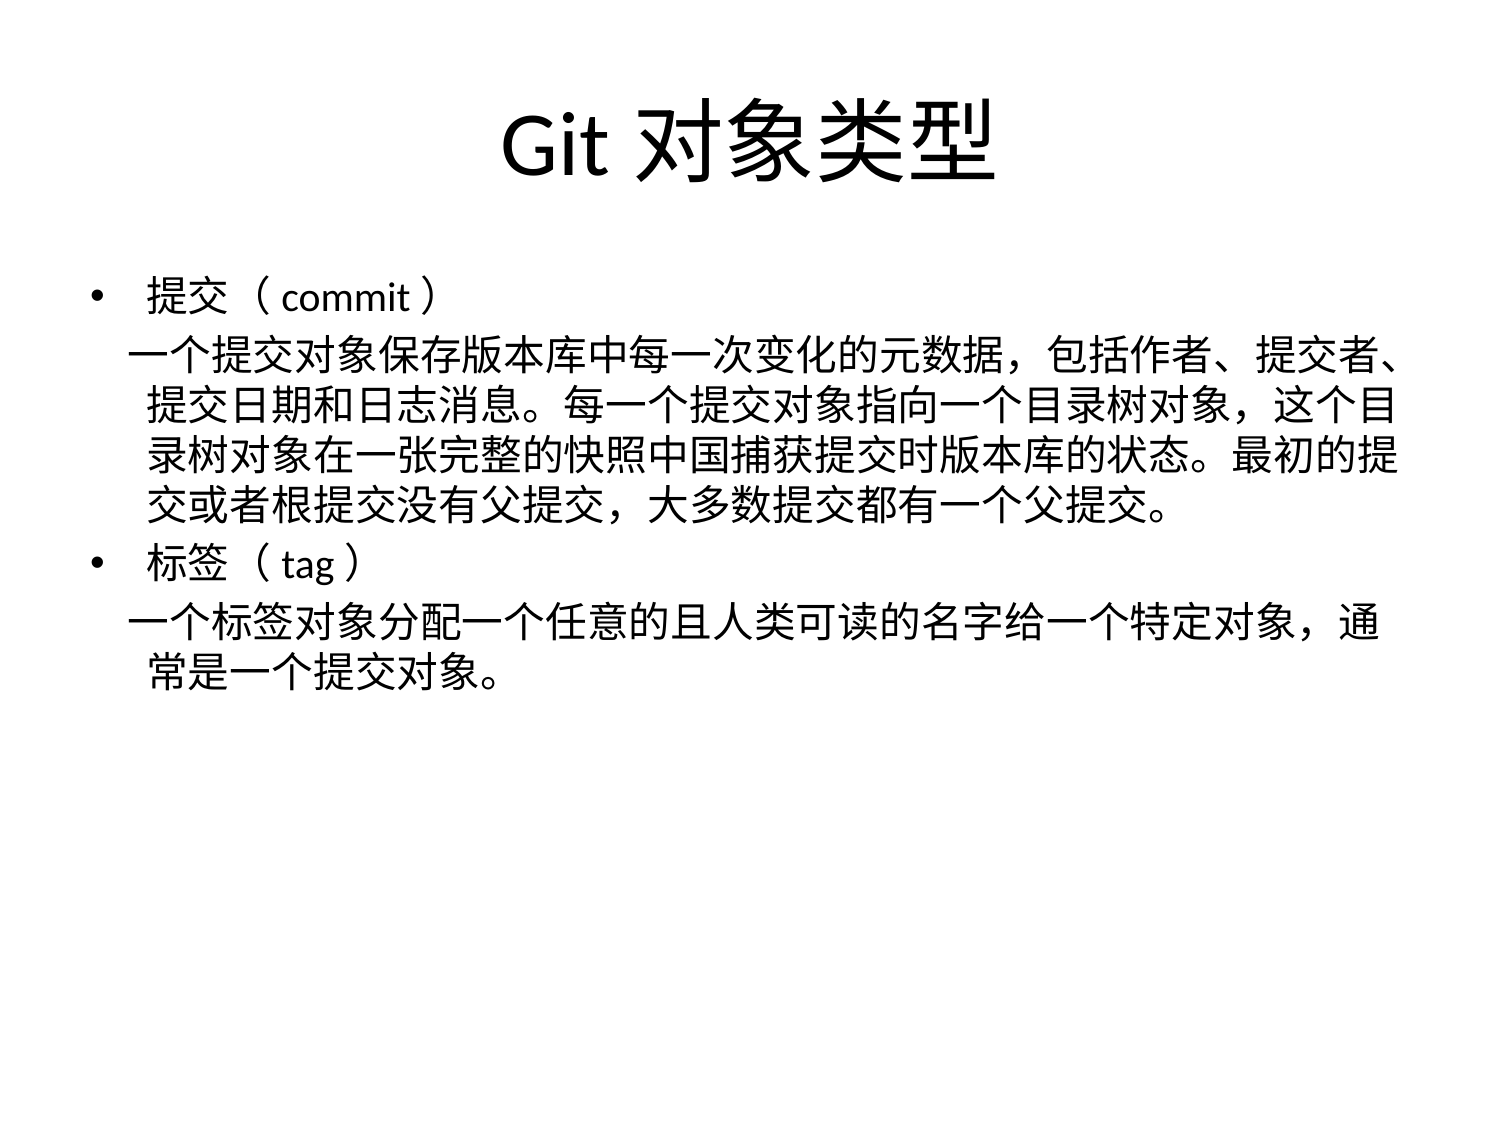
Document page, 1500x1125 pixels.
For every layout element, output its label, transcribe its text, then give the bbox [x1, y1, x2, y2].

title Git对象类型 [75, 45, 1425, 233]
list 提交（commit） 一个提交对象保存版本库中每一次变化的元数据，包括作者、提交者、提交日期和日志消息。每一个提交对象指向一个目录树对象，这个目录树对象在一张完整的快照中国捕获提交时版本库的状态。最初的提交或者根提交没有父提交，大多数提交都有一个父提交。 标签（tag） 一个标签对象分配一个任意的且人类可读的名字给一个特定对象，通常是一个提交对象。 [75, 262, 1425, 1005]
